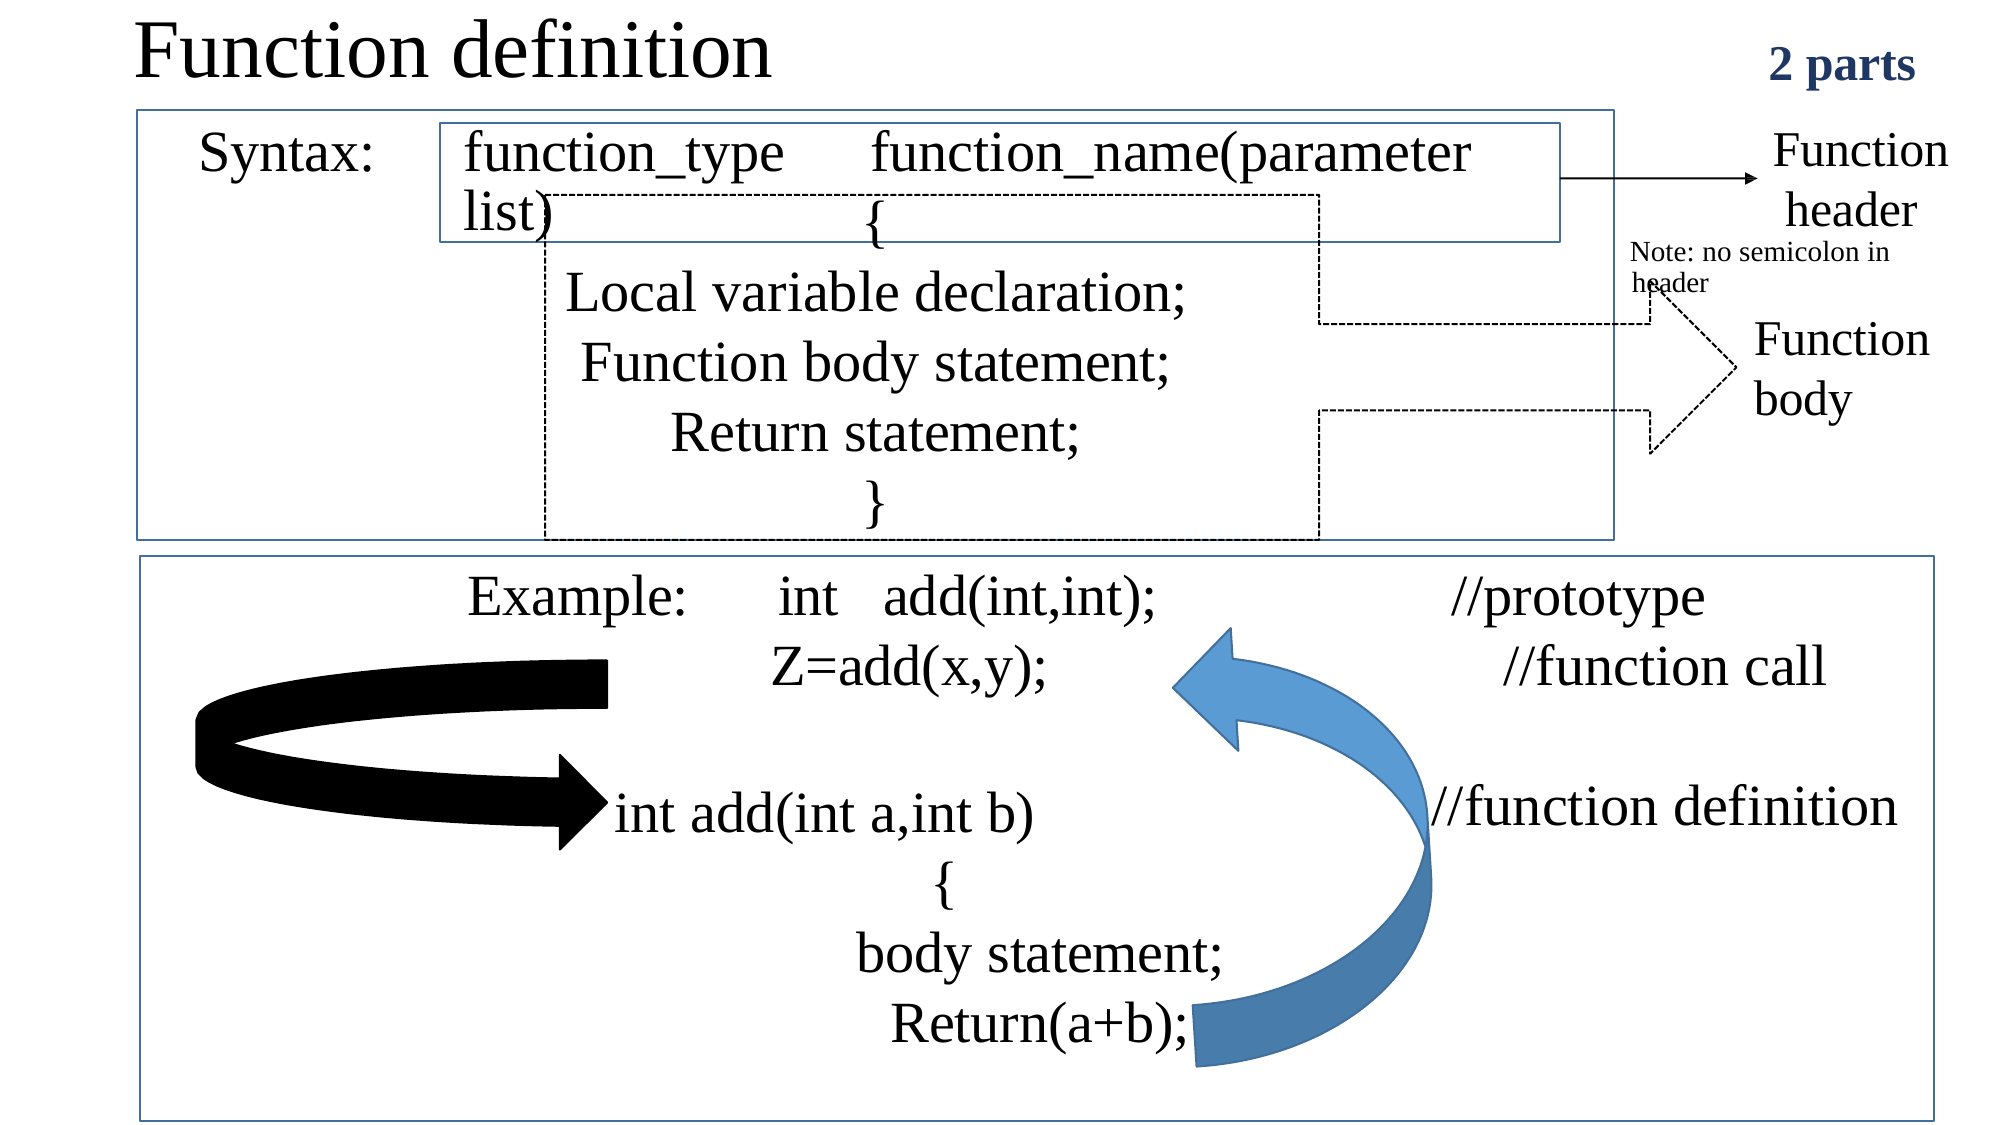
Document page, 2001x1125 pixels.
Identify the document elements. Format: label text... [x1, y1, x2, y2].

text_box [195, 626, 1433, 1068]
text_box [139, 556, 1934, 1122]
text_box 2 parts Function header Note: no semicolon in header [1629, 3, 1978, 299]
text_box //function definition [1437, 764, 1902, 837]
text_box function_type function_name(parameter list) [440, 123, 1560, 243]
text_box Function body [1761, 303, 1934, 426]
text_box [543, 171, 1758, 542]
text_box [137, 109, 1615, 540]
text_box //prototype //function call [1451, 554, 1831, 697]
text_box Example: int add(int,int); Z=add(x,y); [467, 554, 1163, 625]
text_box Syntax: [196, 110, 379, 183]
title Function definition [131, 0, 777, 183]
